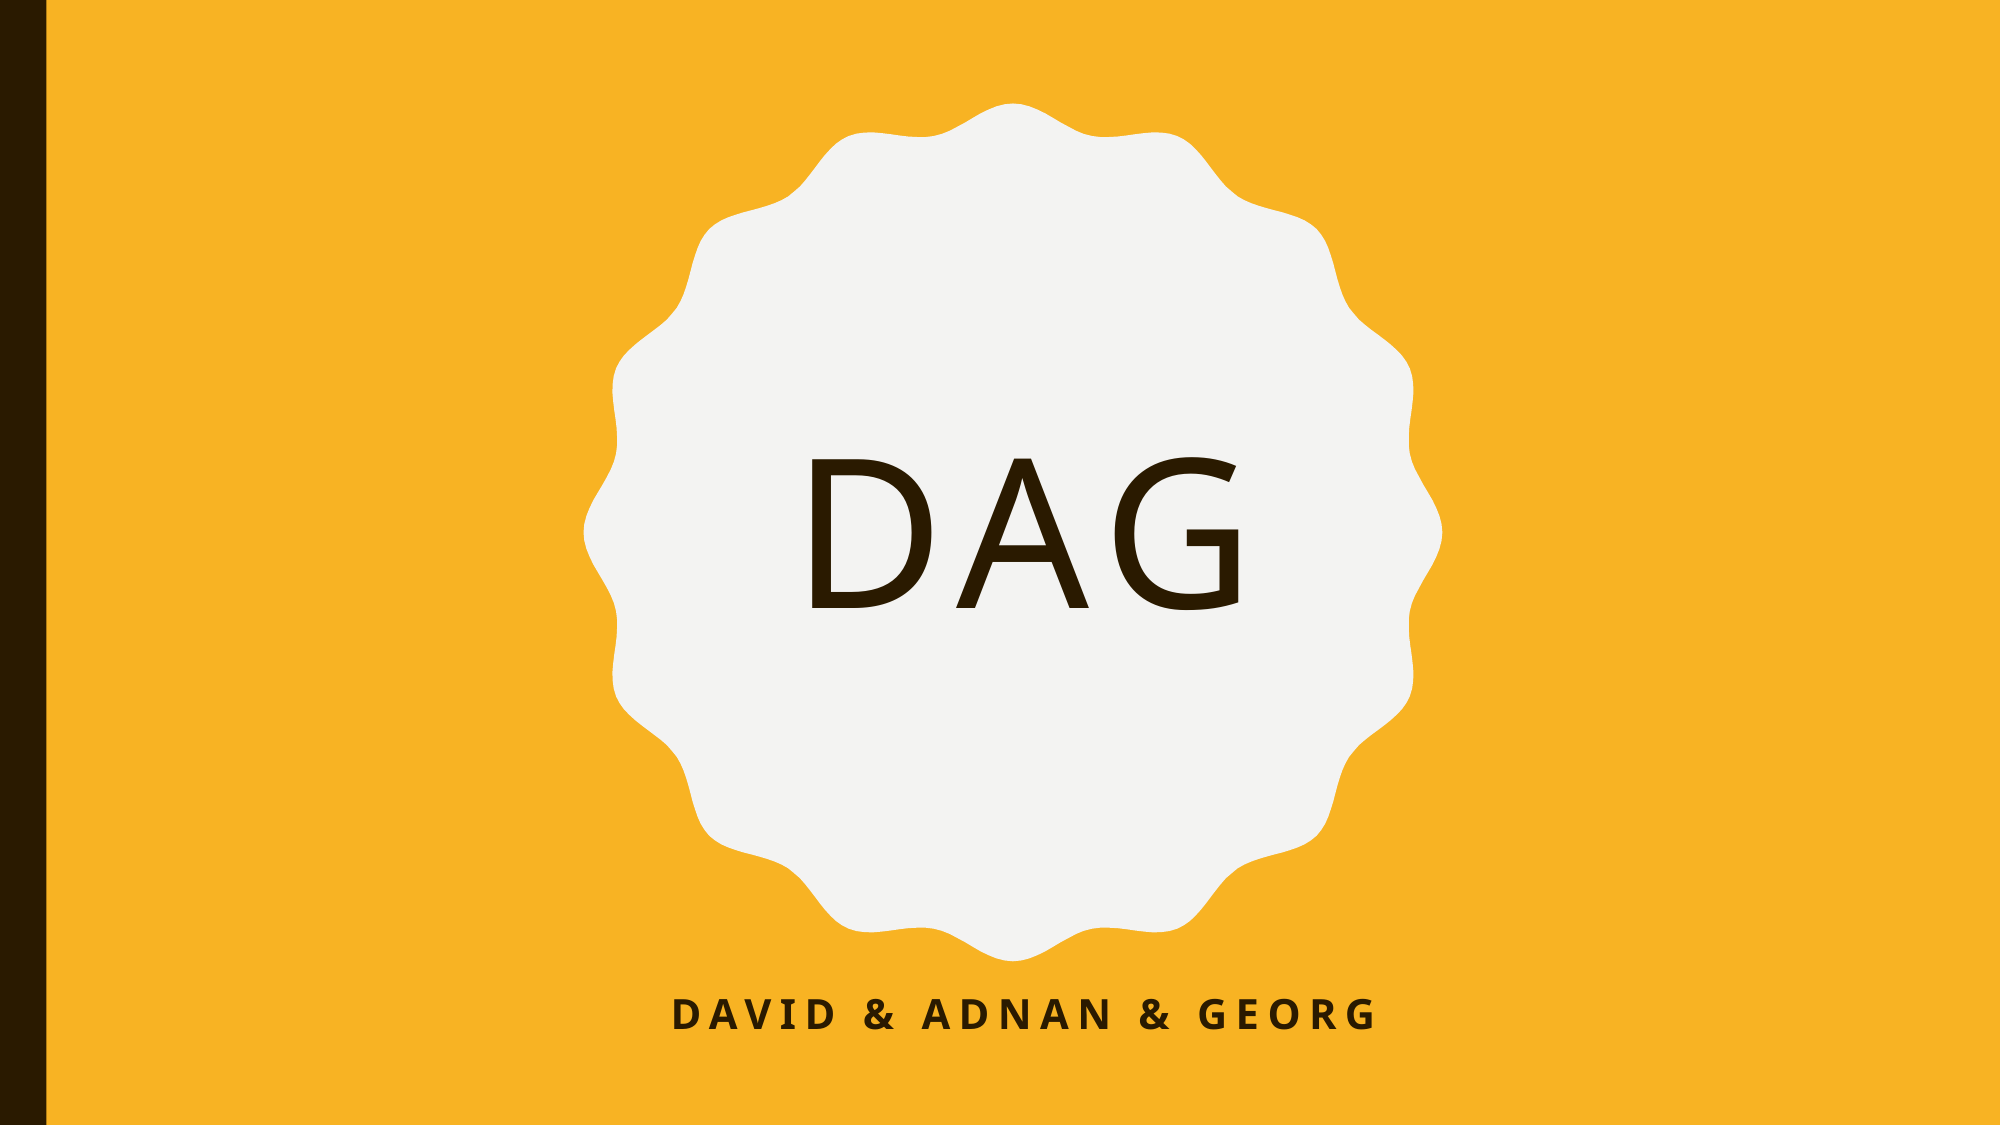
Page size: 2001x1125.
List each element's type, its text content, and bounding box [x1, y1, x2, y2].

subtitle David & Adnan & Georg [363, 980, 1684, 1103]
title DAG [176, 180, 1870, 902]
